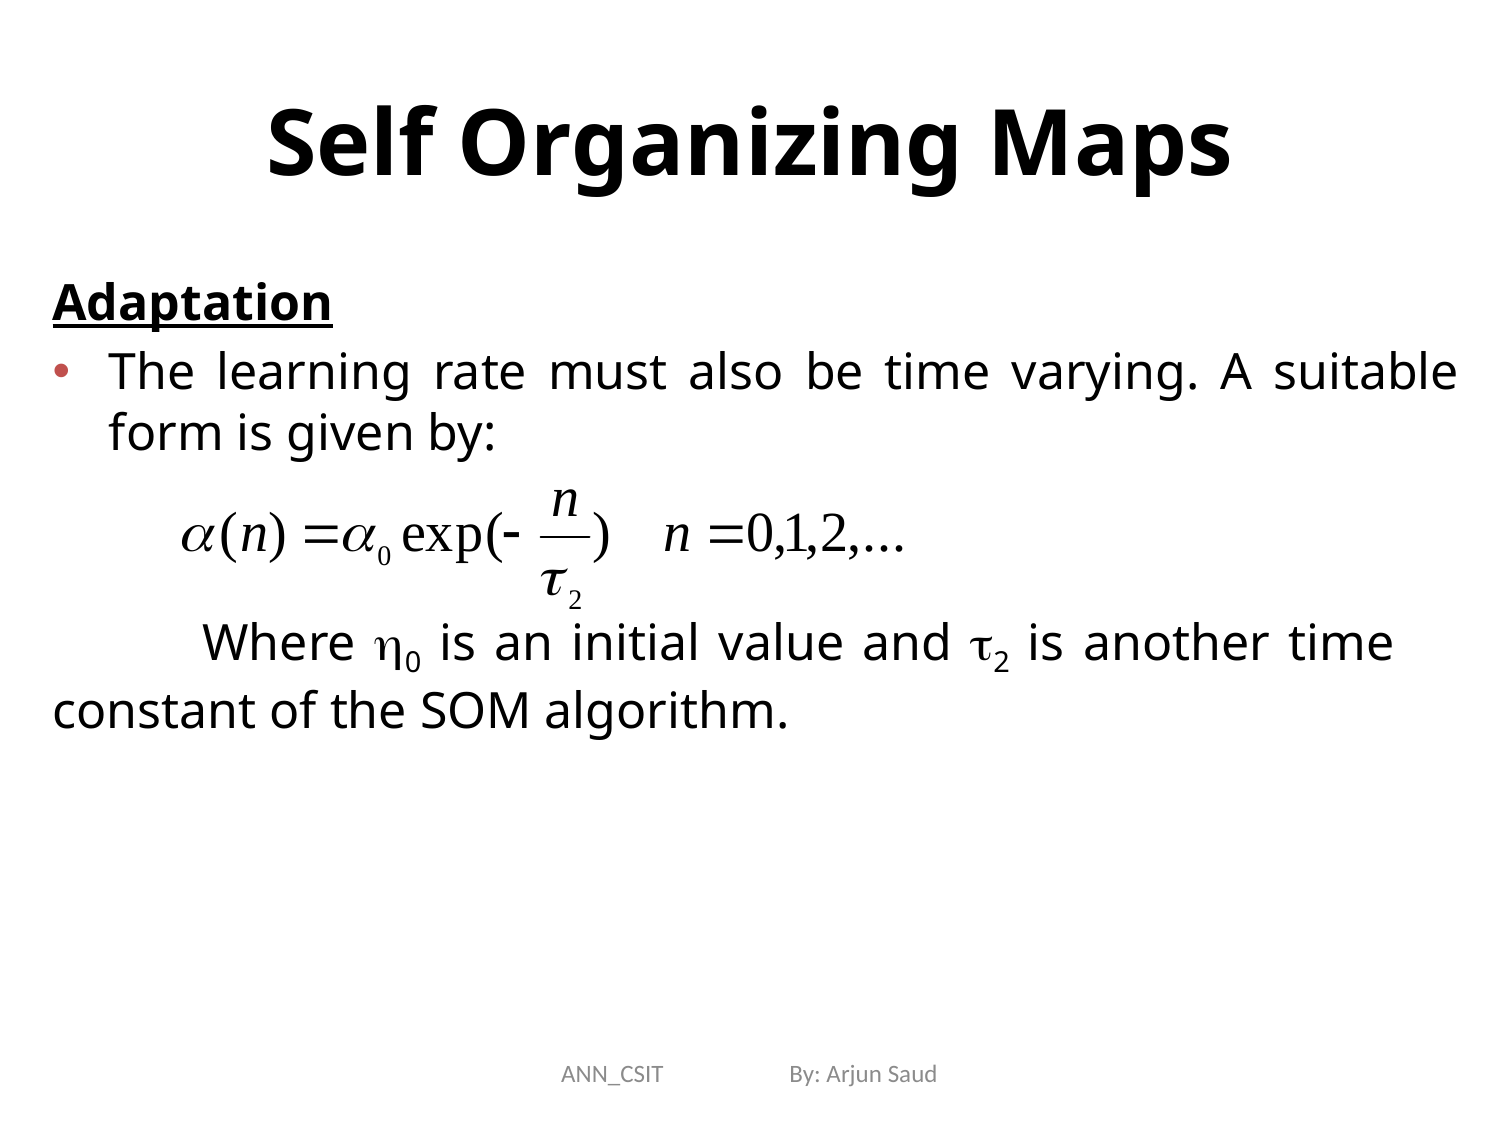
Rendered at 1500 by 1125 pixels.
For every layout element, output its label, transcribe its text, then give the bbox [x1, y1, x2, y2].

title Self Organizing Maps [75, 45, 1425, 233]
footer ANN_CSIT By: Arjun Saud [512, 1042, 988, 1103]
list Adaptation The learning rate must also be time varying. A suitable form is given by: Where 0 is an initial value and 2 is another time constant of the SOM algorithm. [37, 262, 1475, 1005]
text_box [174, 462, 910, 621]
